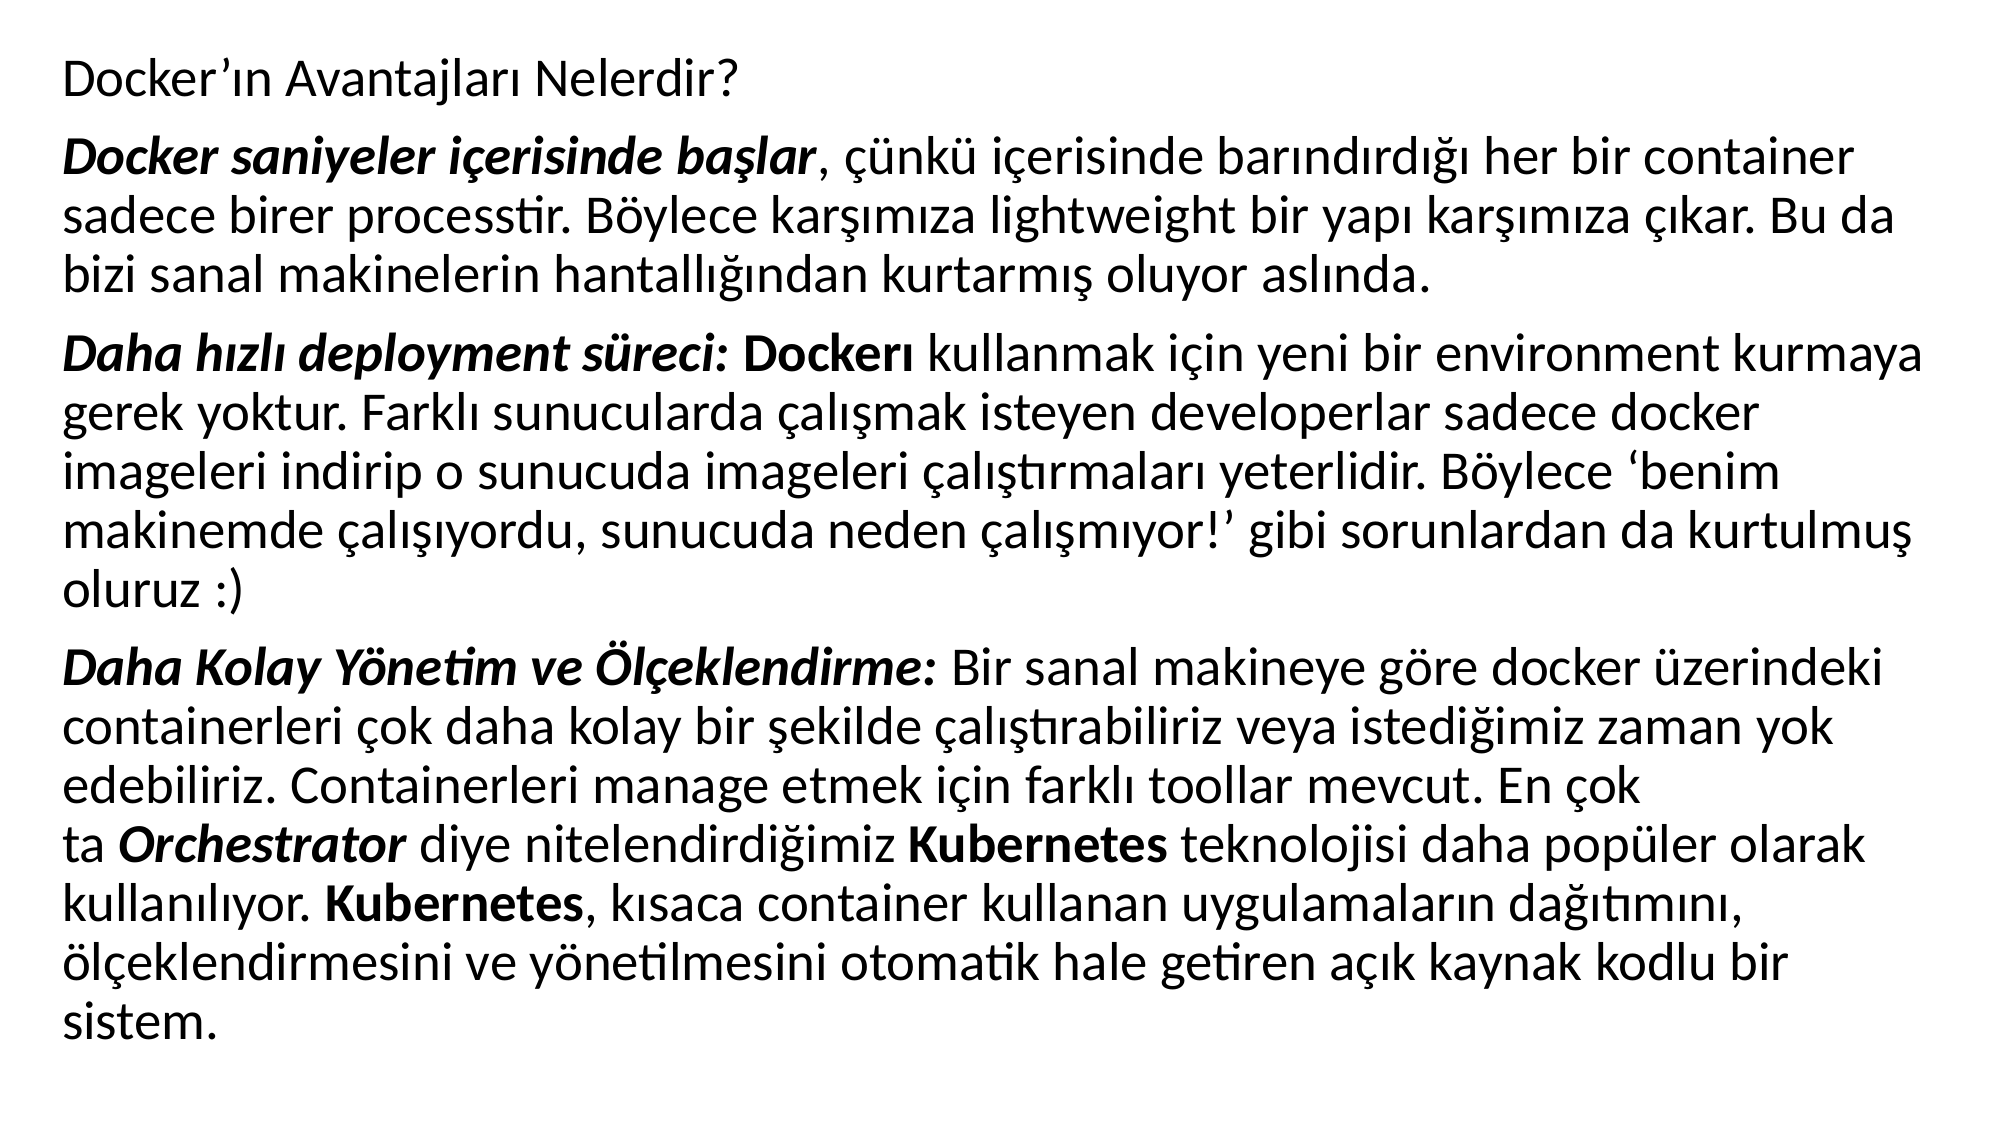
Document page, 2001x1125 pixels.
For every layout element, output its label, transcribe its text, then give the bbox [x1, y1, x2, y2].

list Docker’ın Avantajları Nelerdir? Docker saniyeler içerisinde başlar, çünkü içerisinde barındırdığı her bir container sadece birer processtir. Böylece karşımıza lightweight bir yapı karşımıza çıkar. Bu da bizi sanal makinelerin hantallığından kurtarmış oluyor aslında. Daha hızlı deployment süreci: Dockerı kullanmak için yeni bir environment kurmaya gerek yoktur. Farklı sunucularda çalışmak isteyen developerlar sadece docker imageleri indirip o sunucuda imageleri çalıştırmaları yeterlidir. Böylece ‘benim makinemde çalışıyordu, sunucuda neden çalışmıyor!’ gibi sorunlardan da kurtulmuş oluruz :) Daha Kolay Yönetim ve Ölçeklendirme: Bir sanal makineye göre docker üzerindeki containerleri çok daha kolay bir şekilde çalıştırabiliriz veya istediğimiz zaman yok edebiliriz. Containerleri manage etmek için farklı toollar mevcut. En çok ta Orchestrator diye nitelendirdiğimiz Kubernetes teknolojisi daha popüler olarak kullanılıyor. Kubernetes, kısaca container kullanan uygulamaların dağıtımını, ölçeklendirmesini ve yönetilmesini otomatik hale getiren açık kaynak kodlu bir sistem. [47, 41, 1961, 1072]
